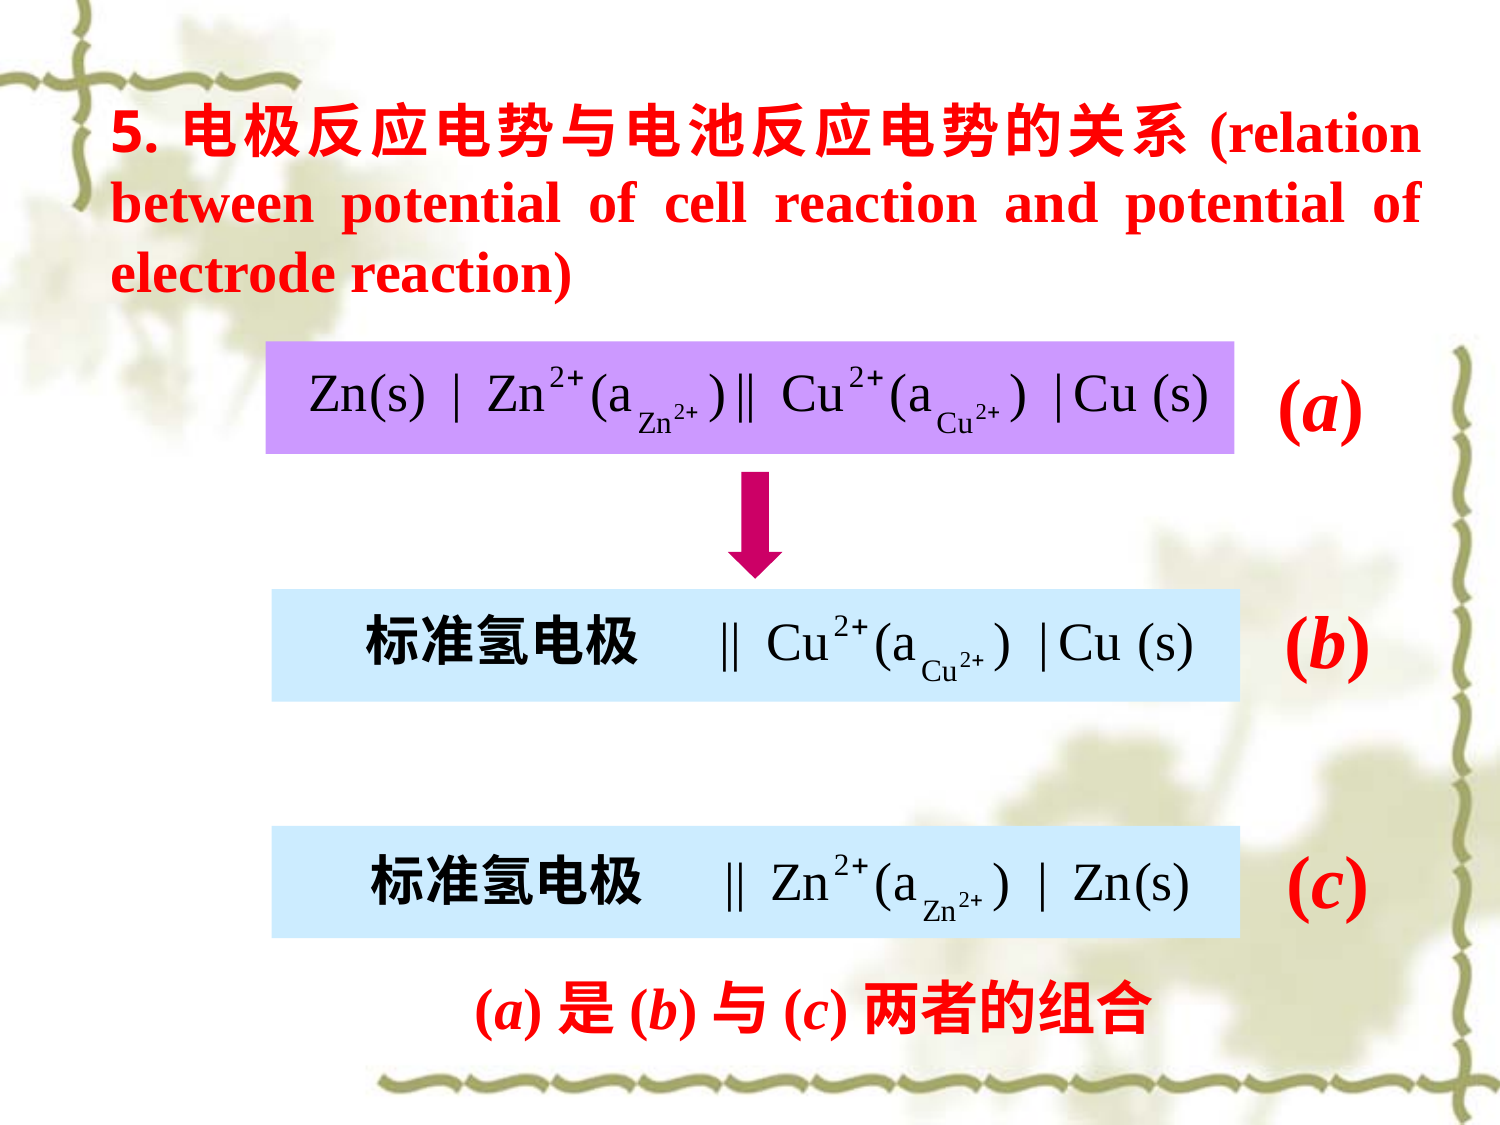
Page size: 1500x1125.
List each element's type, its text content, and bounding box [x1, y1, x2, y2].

text_box [265, 341, 1235, 454]
text_box 5.电极反应电势与电池反应电势的关系(relation between potential of cell reaction and potential of electrode reaction) [96, 86, 1438, 312]
text_box (a) [1177, 348, 1465, 454]
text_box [271, 471, 1388, 1050]
picture [0, 0, 1500, 1125]
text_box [285, 353, 1218, 444]
